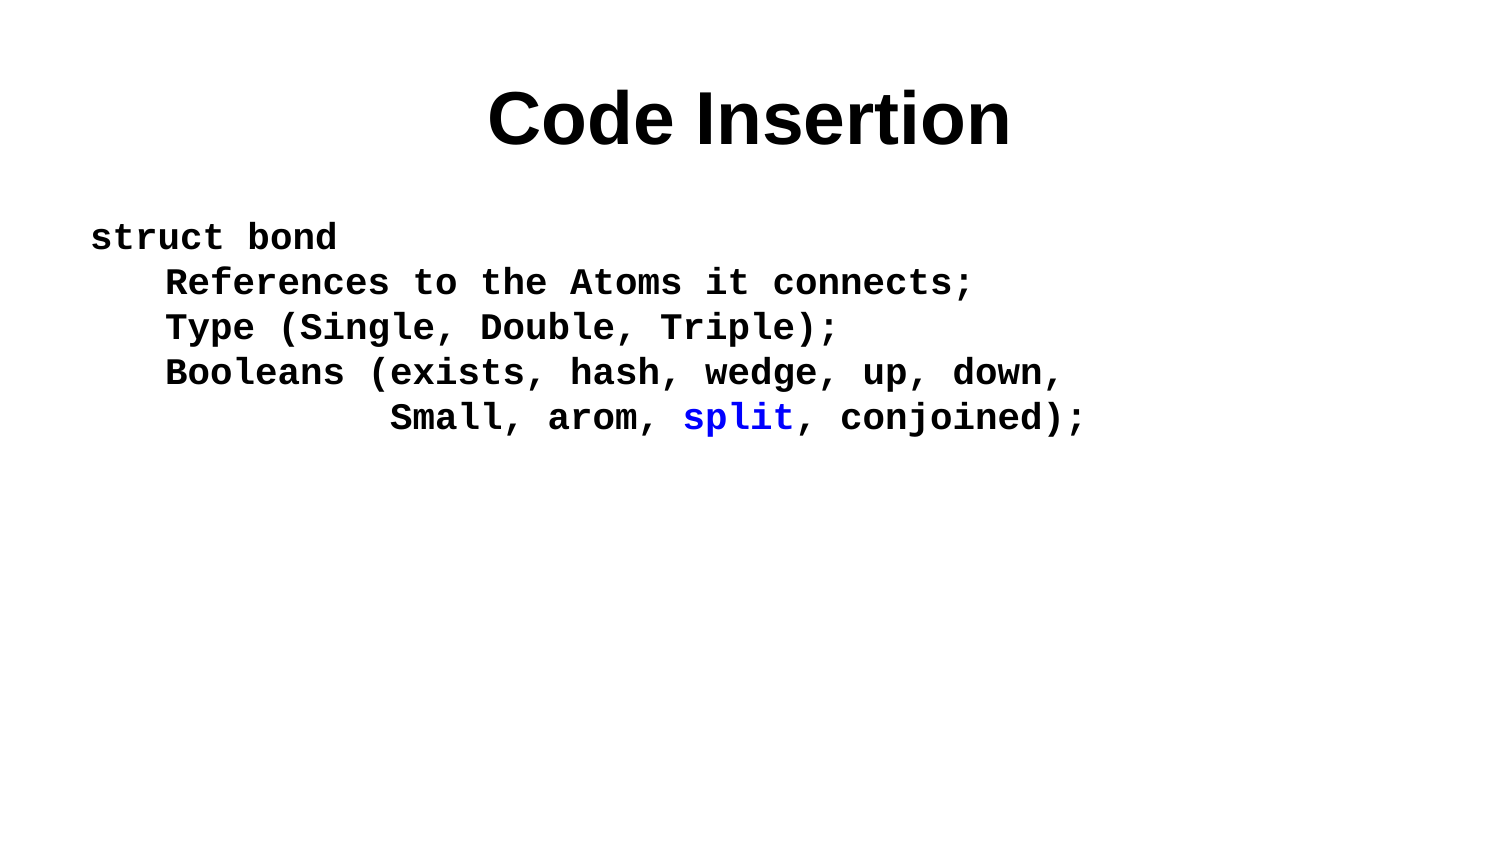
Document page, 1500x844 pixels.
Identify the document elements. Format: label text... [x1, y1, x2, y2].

title Code Insertion [75, 33, 1425, 175]
list struct bond References to the Atoms it connects; Type (Single, Double, Triple); Booleans (exists, hash, wedge, up, down, Small, arom, split, conjoined); [75, 196, 1425, 808]
